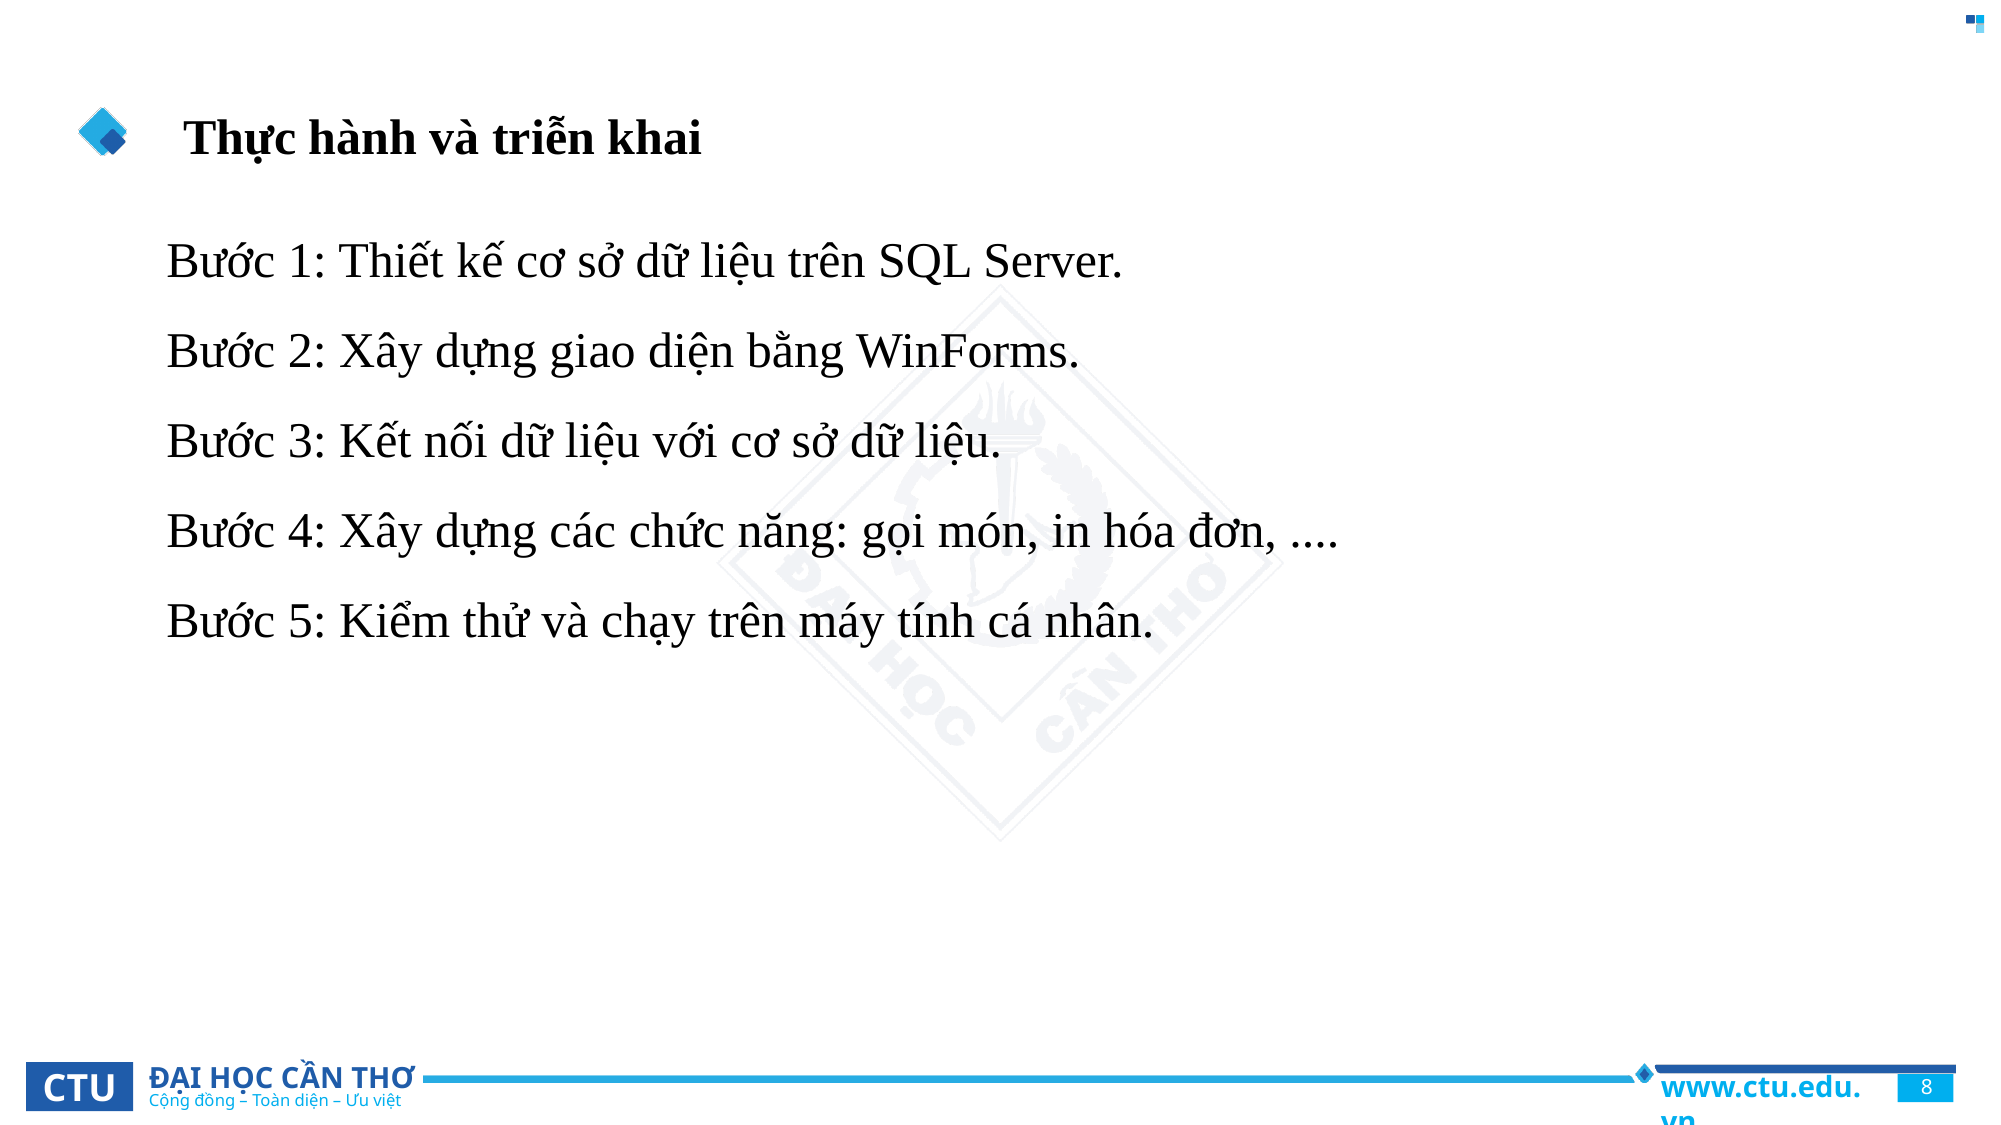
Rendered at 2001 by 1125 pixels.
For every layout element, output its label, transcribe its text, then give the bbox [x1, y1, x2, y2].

picture [252, 1094, 261, 1106]
text_box Bước 1: Thiết kế cơ sở dữ liệu trên SQL Server. Bước 2: Xây dựng giao diện bằng WinForms. Bước 3: Kết nối dữ liệu với cơ sở dữ liệu. Bước 4: Xây dựng các chức năng: gọi món, in hóa đơn, .... Bước 5: Kiểm thử và chạy trên máy tính cá nhân. [151, 189, 1472, 655]
picture [1966, 15, 1985, 33]
picture [78, 107, 127, 156]
picture [423, 1063, 1956, 1083]
text_box Thực hành và triễn khai [168, 97, 865, 172]
